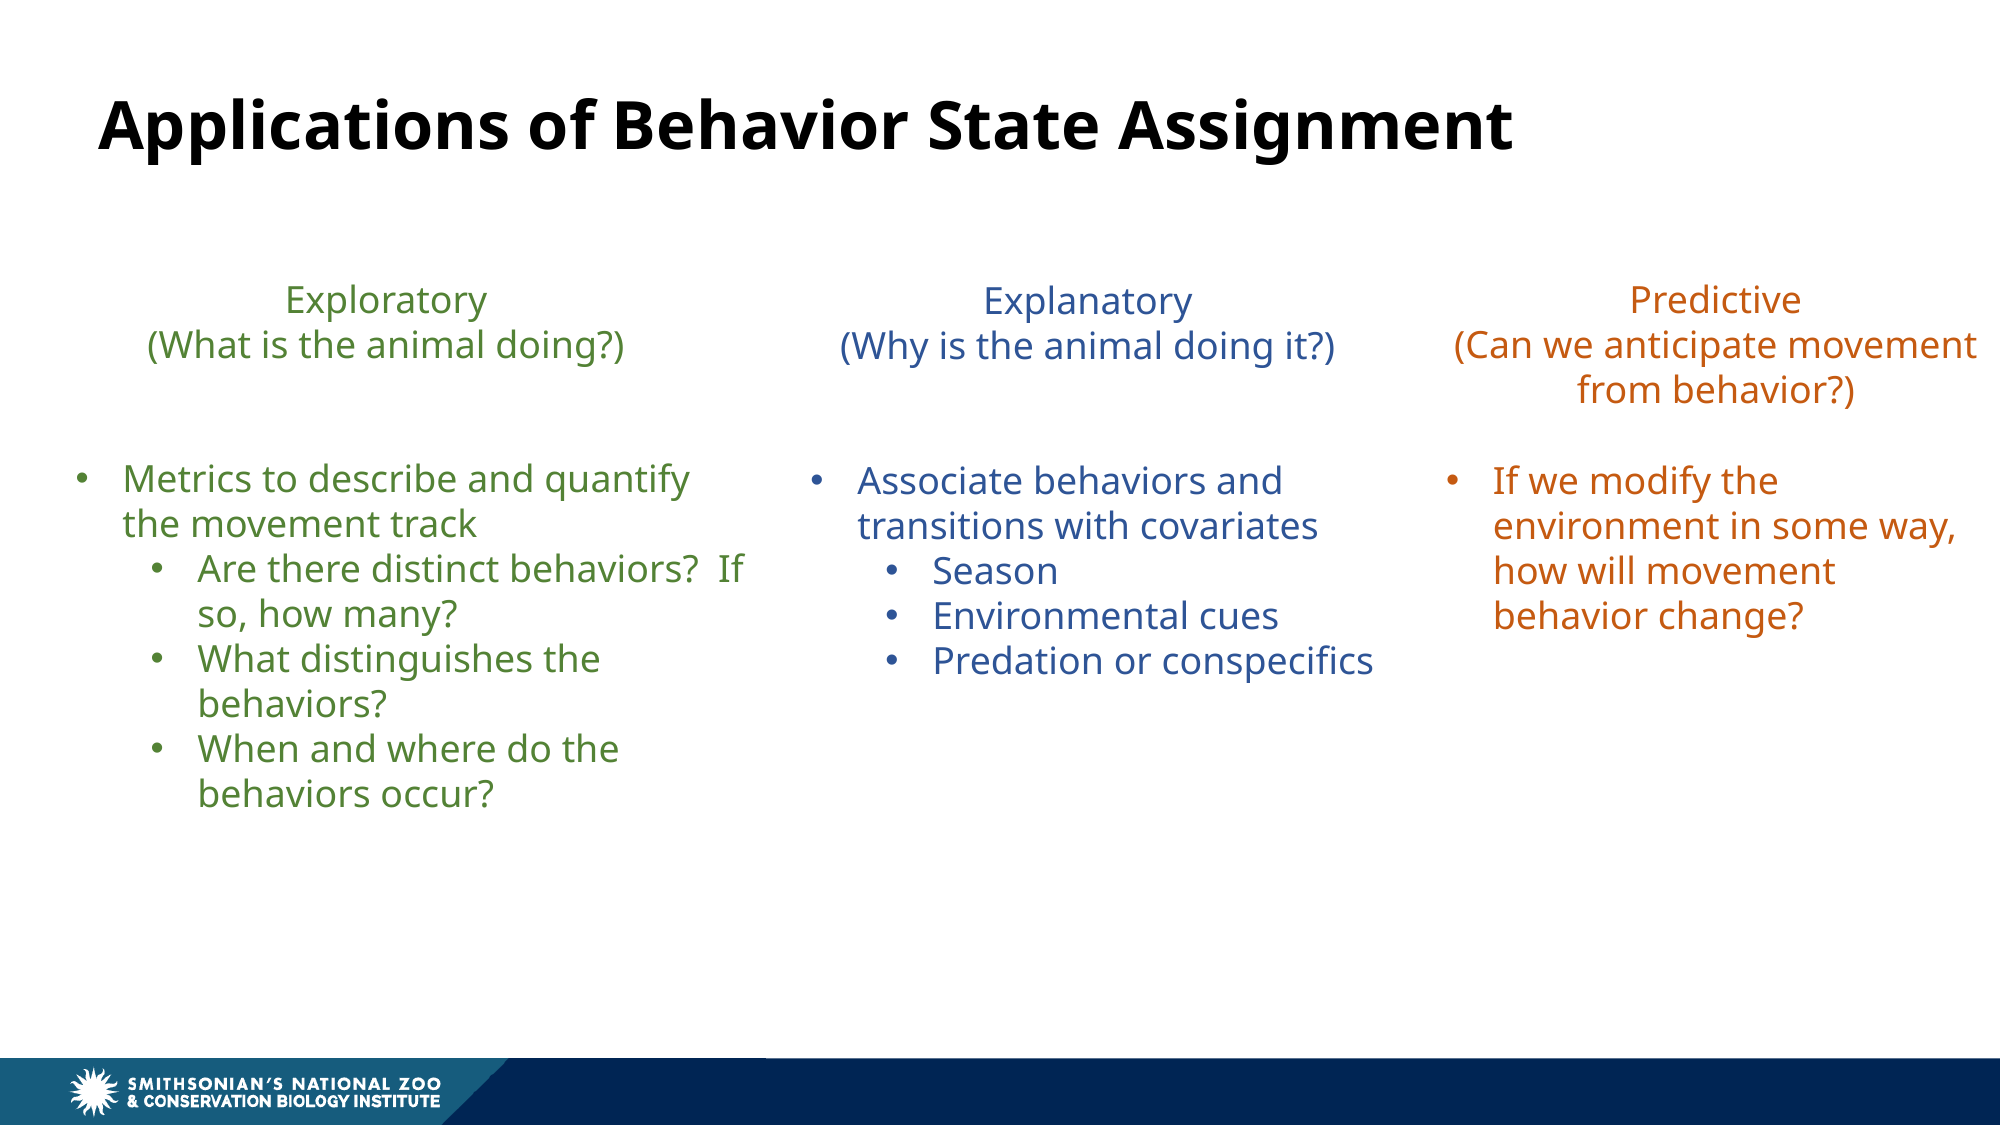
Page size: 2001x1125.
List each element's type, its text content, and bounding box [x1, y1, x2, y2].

text_box Applications of Behavior State Assignment [83, 52, 1809, 199]
picture [0, 1058, 701, 1125]
text_box Explanatory (Why is the animal doing it?) [770, 269, 1406, 375]
text_box If we modify the environment in some way, how will movement behavior change? [1431, 419, 2000, 690]
text_box Predictive (Can we anticipate movement from behavior?) [1431, 269, 2000, 419]
text_box Exploratory (What is the animal doing?) [32, 268, 740, 374]
text_box Associate behaviors and transitions with covariates Season Environmental cues Predation or conspecifics [795, 449, 1432, 735]
text_box Metrics to describe and quantify the movement track Are there distinct behaviors? If so, how many? What distinguishes the behaviors? When and where do the behaviors occur? [60, 447, 769, 823]
